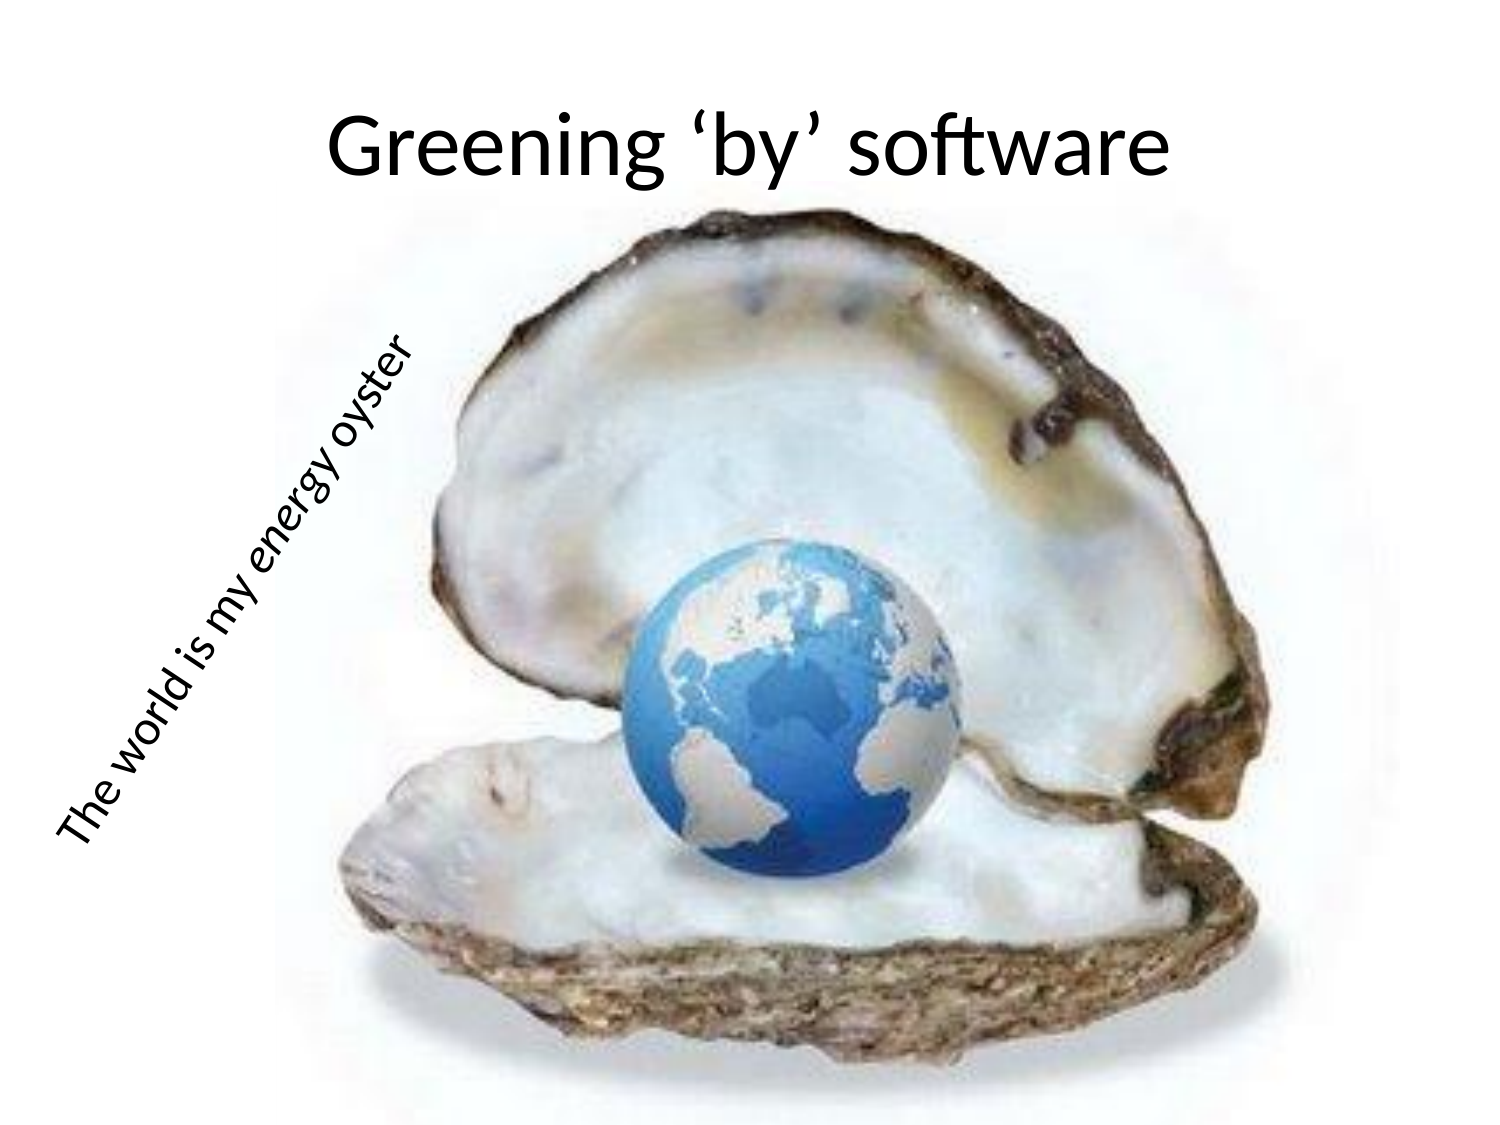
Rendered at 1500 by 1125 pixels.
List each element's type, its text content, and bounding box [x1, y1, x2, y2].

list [274, 181, 1401, 1125]
text_box The world is my energy oyster [26, 466, 269, 875]
title Greening ‘by’ software [75, 45, 1425, 233]
